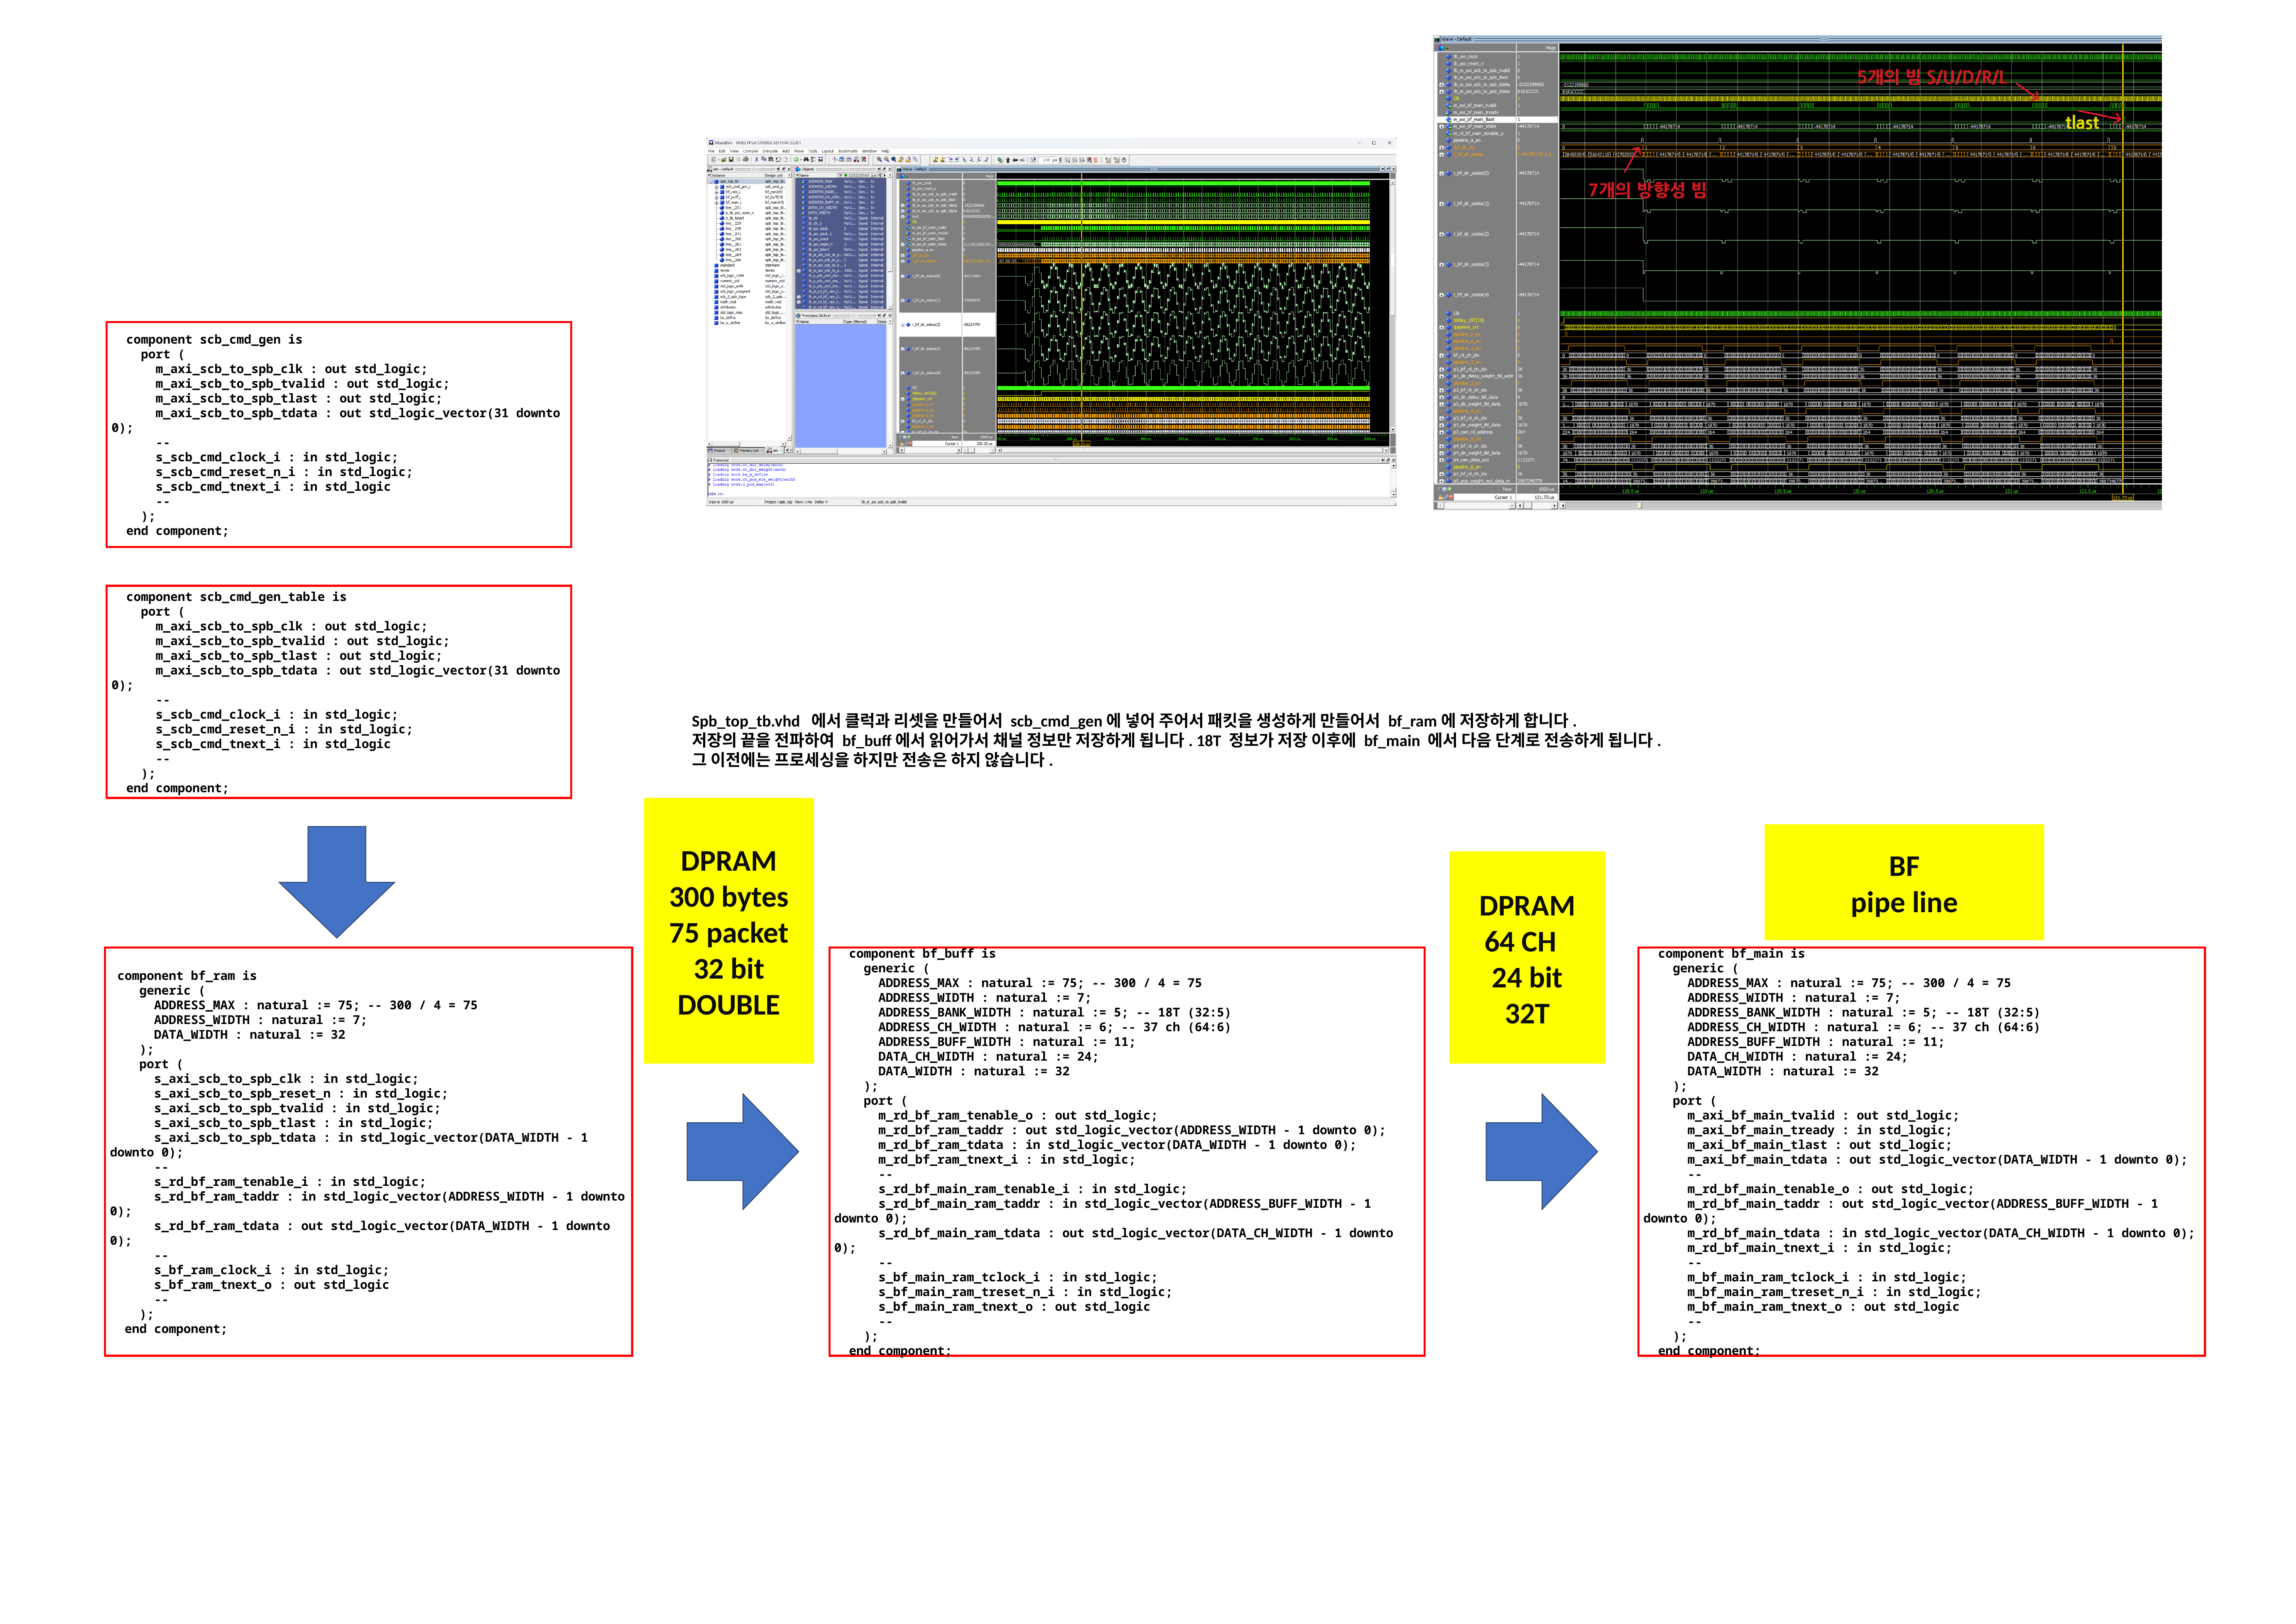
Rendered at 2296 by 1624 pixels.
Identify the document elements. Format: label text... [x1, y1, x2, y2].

text_box component scb_cmd_gen_table is port ( m_axi_scb_to_spb_clk : out std_logic; m_axi_scb_to_spb_tvalid : out std_logic; m_axi_scb_to_spb_tlast : out std_logic; m_axi_scb_to_spb_tdata : out std_logic_vector(31 downto 0); -- s_scb_cmd_clock_i : in std_logic; s_scb_cmd_reset_n_i : in std_logic; s_scb_cmd_tnext_i : in std_logic -- ); end component; [107, 586, 571, 798]
text_box [1486, 1094, 1598, 1210]
text_box component scb_cmd_gen is port ( m_axi_scb_to_spb_clk : out std_logic; m_axi_scb_to_spb_tvalid : out std_logic; m_axi_scb_to_spb_tlast : out std_logic; m_axi_scb_to_spb_tdata : out std_logic_vector(31 downto 0); -- s_scb_cmd_clock_i : in std_logic; s_scb_cmd_reset_n_i : in std_logic; s_scb_cmd_tnext_i : in std_logic -- ); end component; [107, 322, 571, 547]
text_box DPRAM 300 bytes 75 packet 32 bit DOUBLE [644, 798, 814, 1064]
text_box [687, 1094, 799, 1210]
text_box component bf_buff is generic ( ADDRESS_MAX : natural := 75; -- 300 / 4 = 75 ADDRESS_WIDTH : natural := 7; ADDRESS_BANK_WIDTH : natural := 5; -- 18T (32:5) ADDRESS_CH_WIDTH : natural := 6; -- 37 ch (64:6) ADDRESS_BUFF_WIDTH : natural := 11; DATA_CH_WIDTH : natural := 24; DATA_WIDTH : natural := 32 ); port ( m_rd_bf_ram_tenable_o : out std_logic; m_rd_bf_ram_taddr : out std_logic_vector(ADDRESS_WIDTH - 1 downto 0); m_rd_bf_ram_tdata : in std_logic_vector(DATA_WIDTH - 1 downto 0); m_rd_bf_ram_tnext_i : in std_logic; -- s_rd_bf_main_ram_tenable_i : in std_logic; s_rd_bf_main_ram_taddr : in std_logic_vector(ADDRESS_BUFF_WIDTH - 1 downto 0); s_rd_bf_main_ram_tdata : out std_logic_vector(DATA_CH_WIDTH - 1 downto 0); -- s_bf_main_ram_tclock_i : in std_logic; s_bf_main_ram_treset_n_i : in std_logic; s_bf_main_ram_tnext_o : out std_logic -- ); end component; [829, 948, 1425, 1356]
text_box BF pipe line [1765, 824, 2044, 940]
text_box DPRAM 64 CH 24 bit 32T [1449, 851, 1605, 1064]
text_box component bf_ram is generic ( ADDRESS_MAX : natural := 75; -- 300 / 4 = 75 ADDRESS_WIDTH : natural := 7; DATA_WIDTH : natural := 32 ); port ( s_axi_scb_to_spb_clk : in std_logic; s_axi_scb_to_spb_reset_n : in std_logic; s_axi_scb_to_spb_tvalid : in std_logic; s_axi_scb_to_spb_tlast : in std_logic; s_axi_scb_to_spb_tdata : in std_logic_vector(DATA_WIDTH - 1 downto 0); -- s_rd_bf_ram_tenable_i : in std_logic; s_rd_bf_ram_taddr : in std_logic_vector(ADDRESS_WIDTH - 1 downto 0); s_rd_bf_ram_tdata : out std_logic_vector(DATA_WIDTH - 1 downto 0); -- s_bf_ram_clock_i : in std_logic; s_bf_ram_tnext_o : out std_logic -- ); end component; [105, 948, 632, 1356]
picture [707, 138, 1396, 506]
text_box [279, 826, 395, 938]
text_box Spb_top_tb.vhd 에서 클럭과 리셋을 만들어서 scb_cmd_gen에 넣어 주어서 패킷을 생성하게 만들어서 bf_ram에 저장하게 합니다. 저장의 끝을 전파하여 bf_buff에서 읽어가서 채널 정보만 저장하게 됩니다. 18T 정보가 저장 이후에 bf_main 에서 다음 단계로 전송하게 됩니다. 그 이전에는 프로세싱을 하지만 전송은 하지 않습니다. [687, 708, 1711, 772]
picture [1432, 35, 2162, 510]
text_box component bf_main is generic ( ADDRESS_MAX : natural := 75; -- 300 / 4 = 75 ADDRESS_WIDTH : natural := 7; ADDRESS_BANK_WIDTH : natural := 5; -- 18T (32:5) ADDRESS_CH_WIDTH : natural := 6; -- 37 ch (64:6) ADDRESS_BUFF_WIDTH : natural := 11; DATA_CH_WIDTH : natural := 24; DATA_WIDTH : natural := 32 ); port ( m_axi_bf_main_tvalid : out std_logic; m_axi_bf_main_tready : in std_logic; m_axi_bf_main_tlast : out std_logic; m_axi_bf_main_tdata : out std_logic_vector(DATA_WIDTH - 1 downto 0); -- m_rd_bf_main_tenable_o : out std_logic; m_rd_bf_main_taddr : out std_logic_vector(ADDRESS_BUFF_WIDTH - 1 downto 0); m_rd_bf_main_tdata : in std_logic_vector(DATA_CH_WIDTH - 1 downto 0); m_rd_bf_main_tnext_i : in std_logic; -- m_bf_main_ram_tclock_i : in std_logic; m_bf_main_ram_treset_n_i : in std_logic; m_bf_main_ram_tnext_o : out std_logic -- ); end component; [1638, 948, 2205, 1356]
